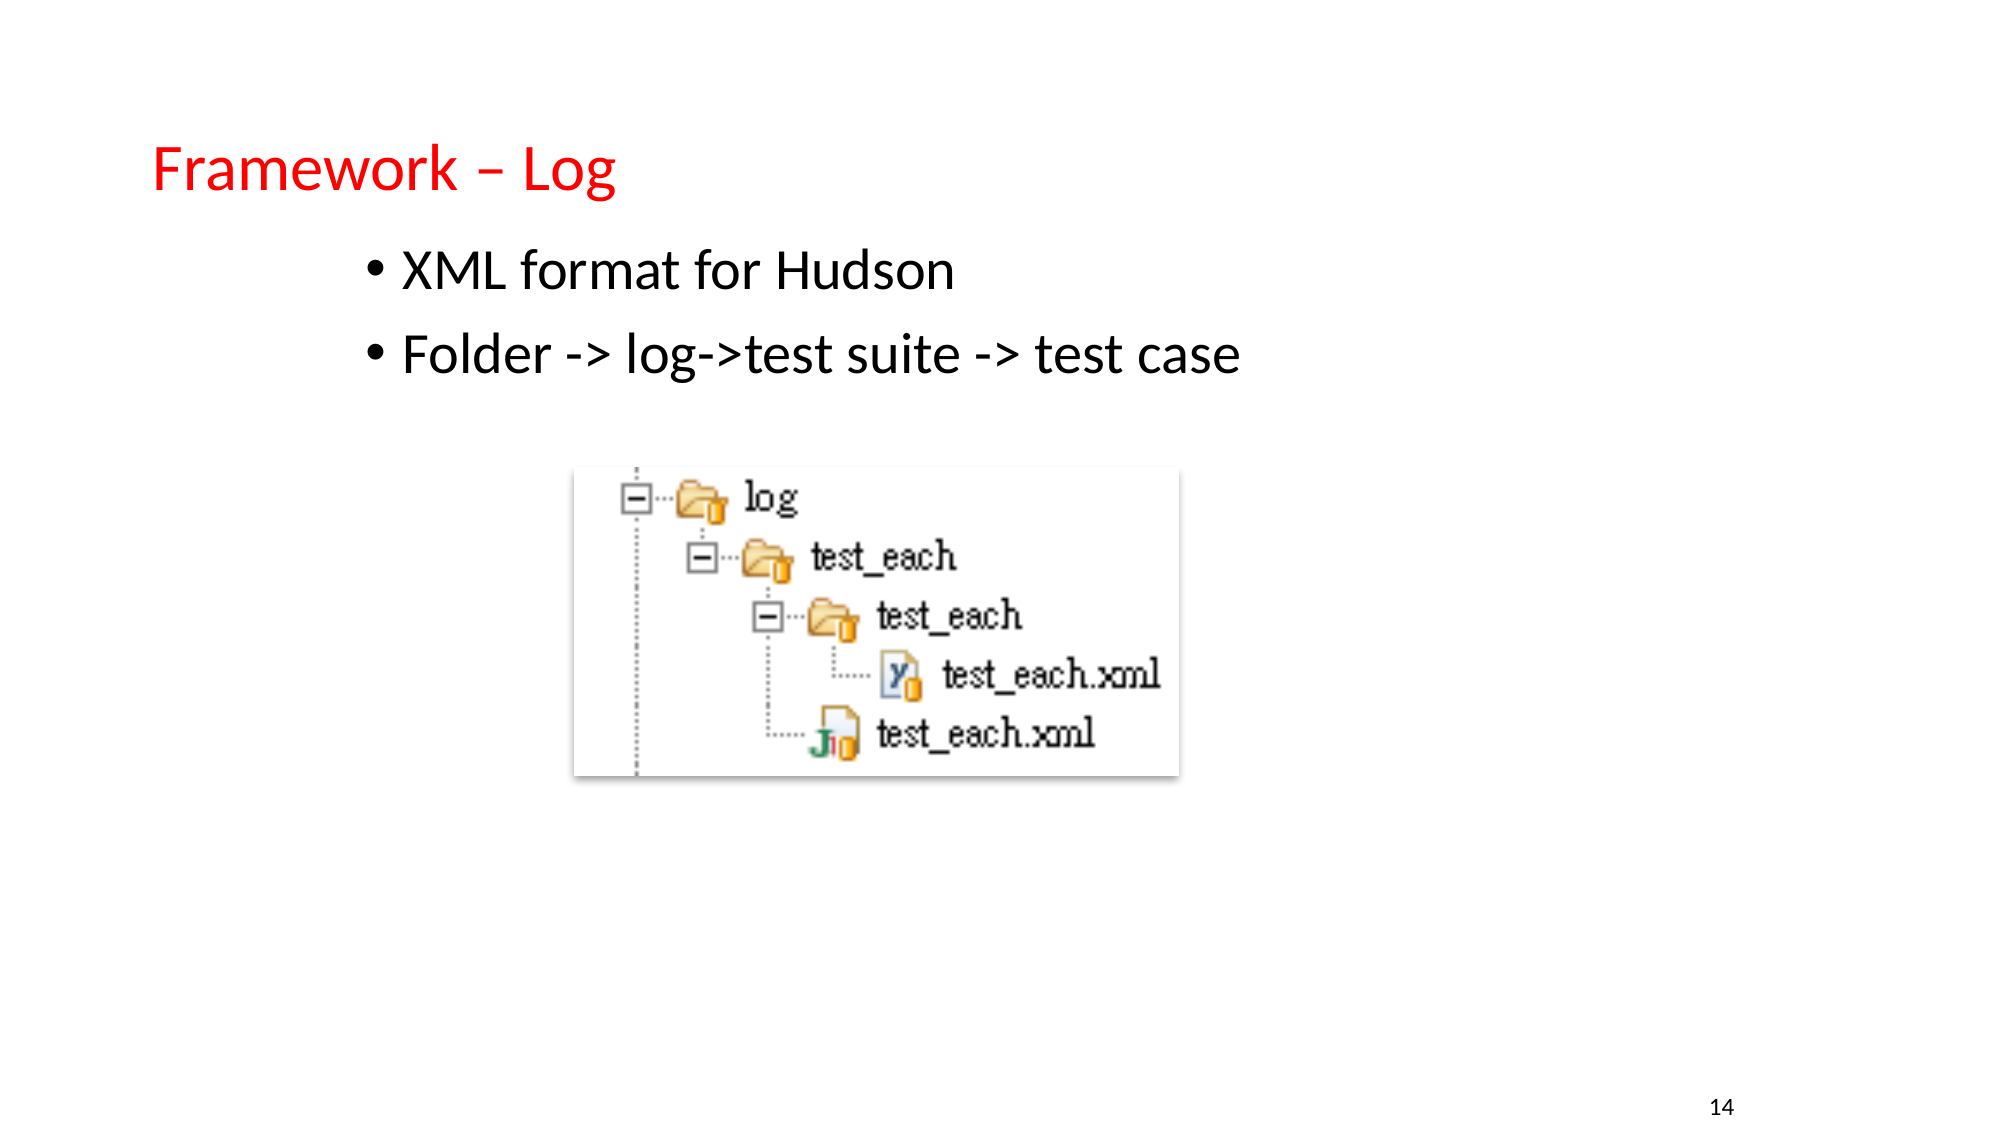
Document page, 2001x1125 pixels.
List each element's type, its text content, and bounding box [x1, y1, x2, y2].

slide_number 14 [1399, 1087, 1750, 1123]
picture [574, 467, 1179, 776]
title Framework – Log [137, 59, 1863, 278]
list XML format for Hudson Folder -> log->test suite -> test case [350, 231, 1544, 1011]
